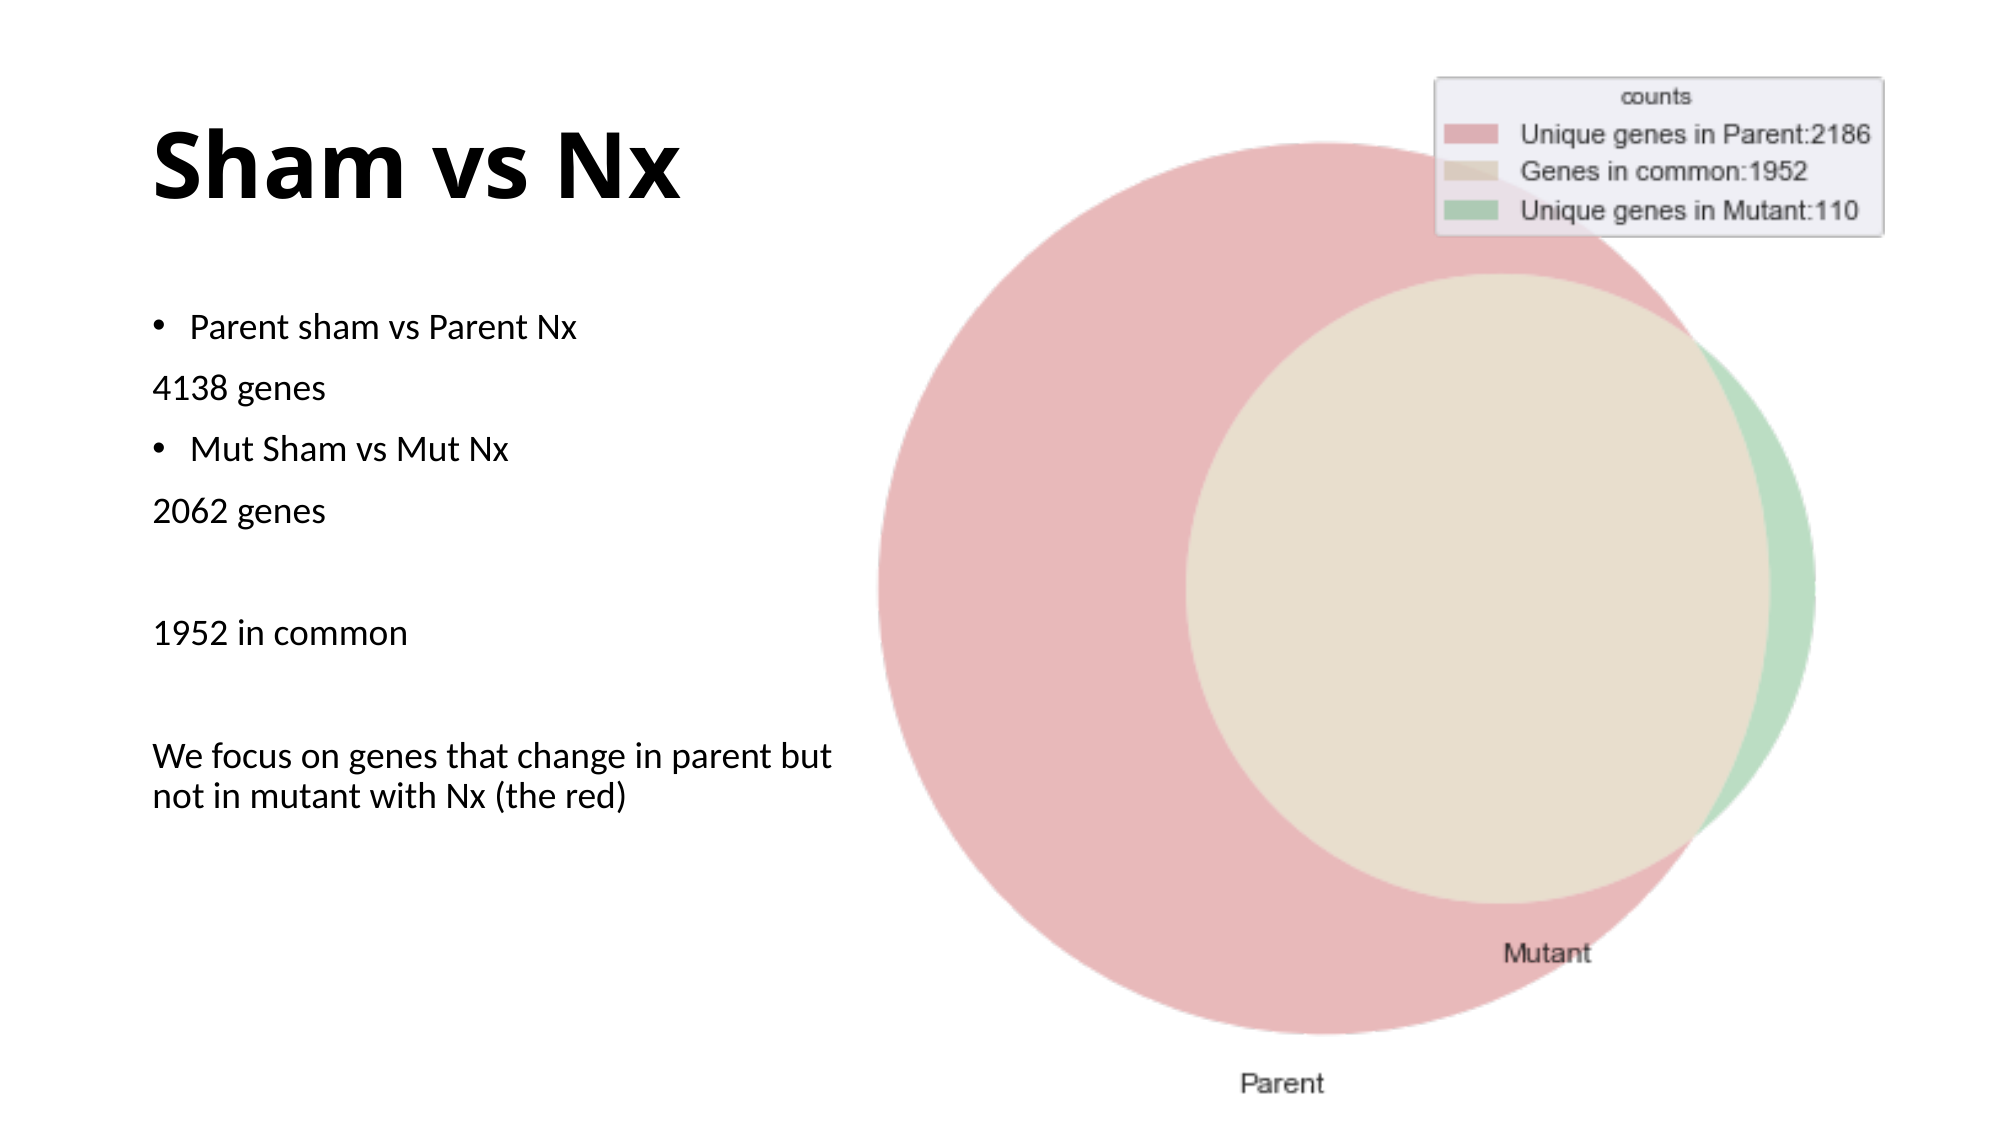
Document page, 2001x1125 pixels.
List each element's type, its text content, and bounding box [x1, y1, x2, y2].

title Sham vs Nx [137, 59, 781, 278]
text_box Parent sham vs Parent Nx 4138 genes Mut Sham vs Mut Nx 2062 genes 1952 in common We focus on genes that change in parent but not in mutant with Nx (the red) [137, 299, 781, 1014]
picture [781, 46, 1912, 1125]
